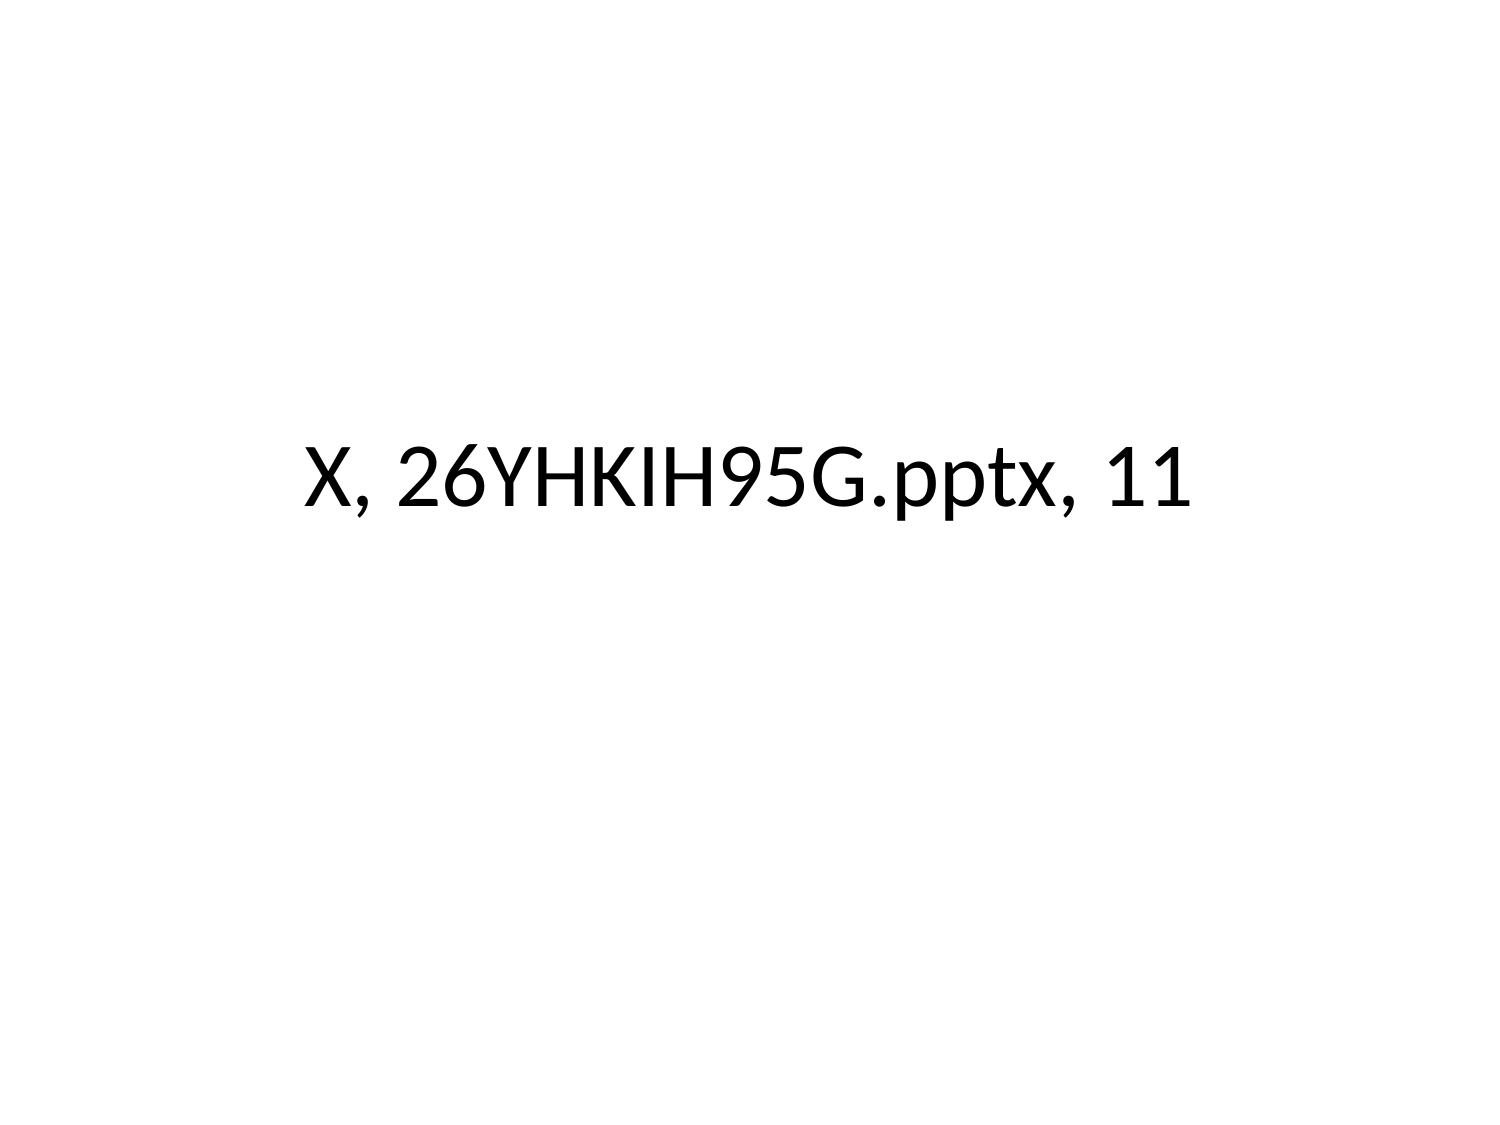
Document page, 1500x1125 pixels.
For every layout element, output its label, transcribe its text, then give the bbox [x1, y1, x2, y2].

title X, 26YHKIH95G.pptx, 11 [112, 349, 1388, 591]
